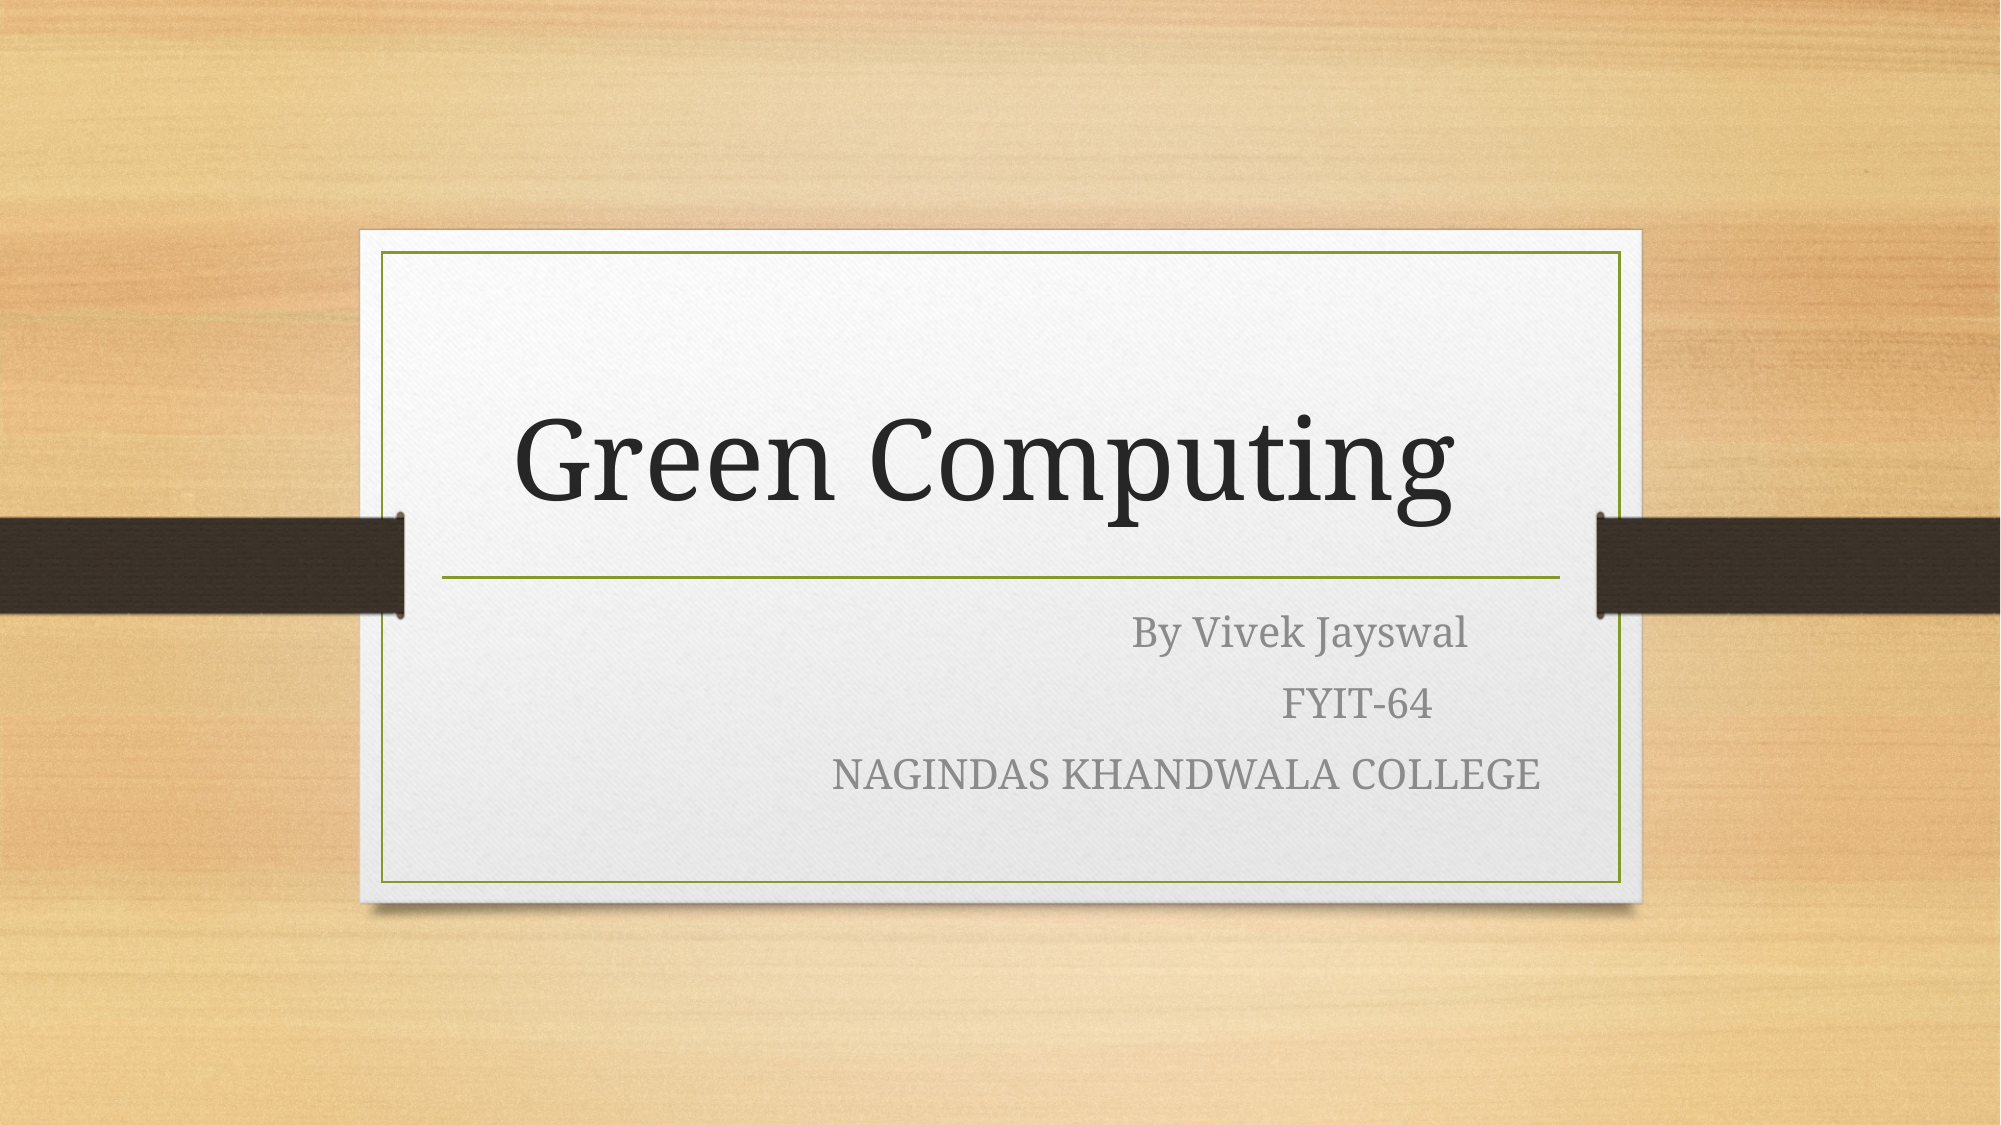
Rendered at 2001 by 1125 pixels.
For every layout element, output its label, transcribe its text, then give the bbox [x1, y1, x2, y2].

subtitle By Vivek Jayswal FYIT-64 NAGINDAS KHANDWALA COLLEGE [441, 598, 1560, 817]
picture [0, 0, 2001, 1125]
title Green Computing [235, 176, 1733, 531]
